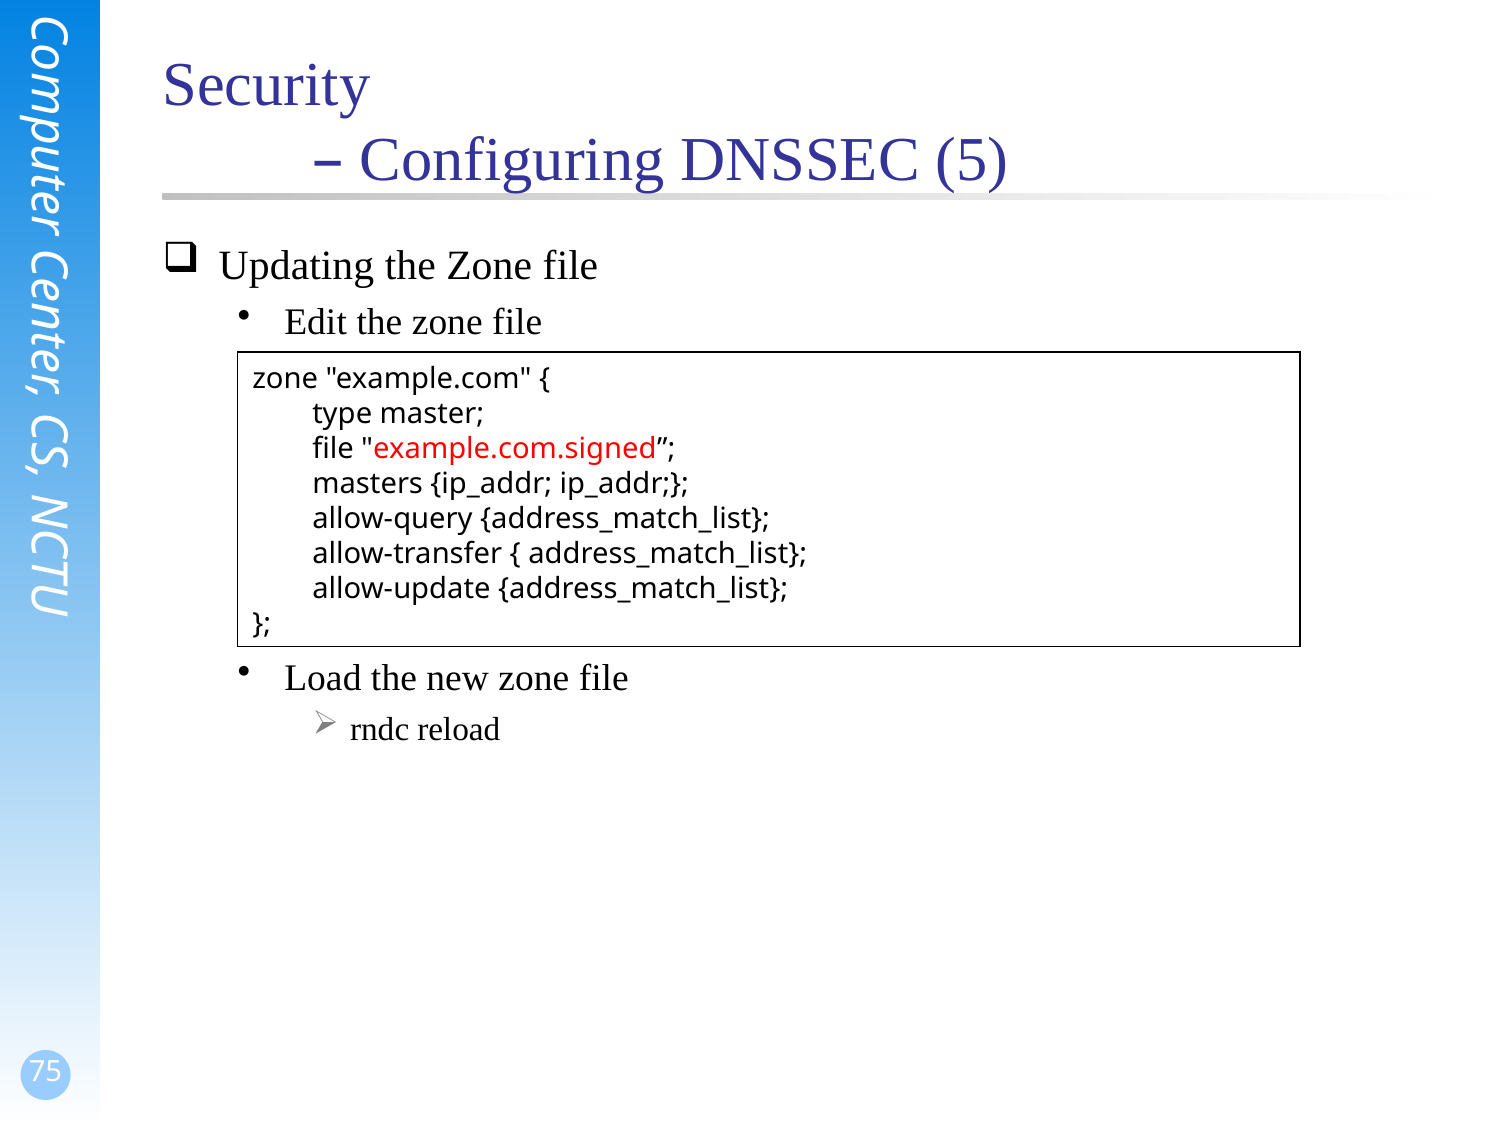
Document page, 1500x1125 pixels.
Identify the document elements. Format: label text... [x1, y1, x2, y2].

text_box zone "example.com" { type master; file "example.com.signed”; masters {ip_addr; ip_addr;}; allow-query {address_match_list}; allow-transfer { address_match_list}; allow-update {address_match_list}; }; [237, 352, 1300, 647]
list Updating the Zone file Edit the zone file Load the new zone file rndc reload [162, 237, 1438, 1000]
title Security – Configuring DNSSEC (5) [162, 42, 1438, 231]
